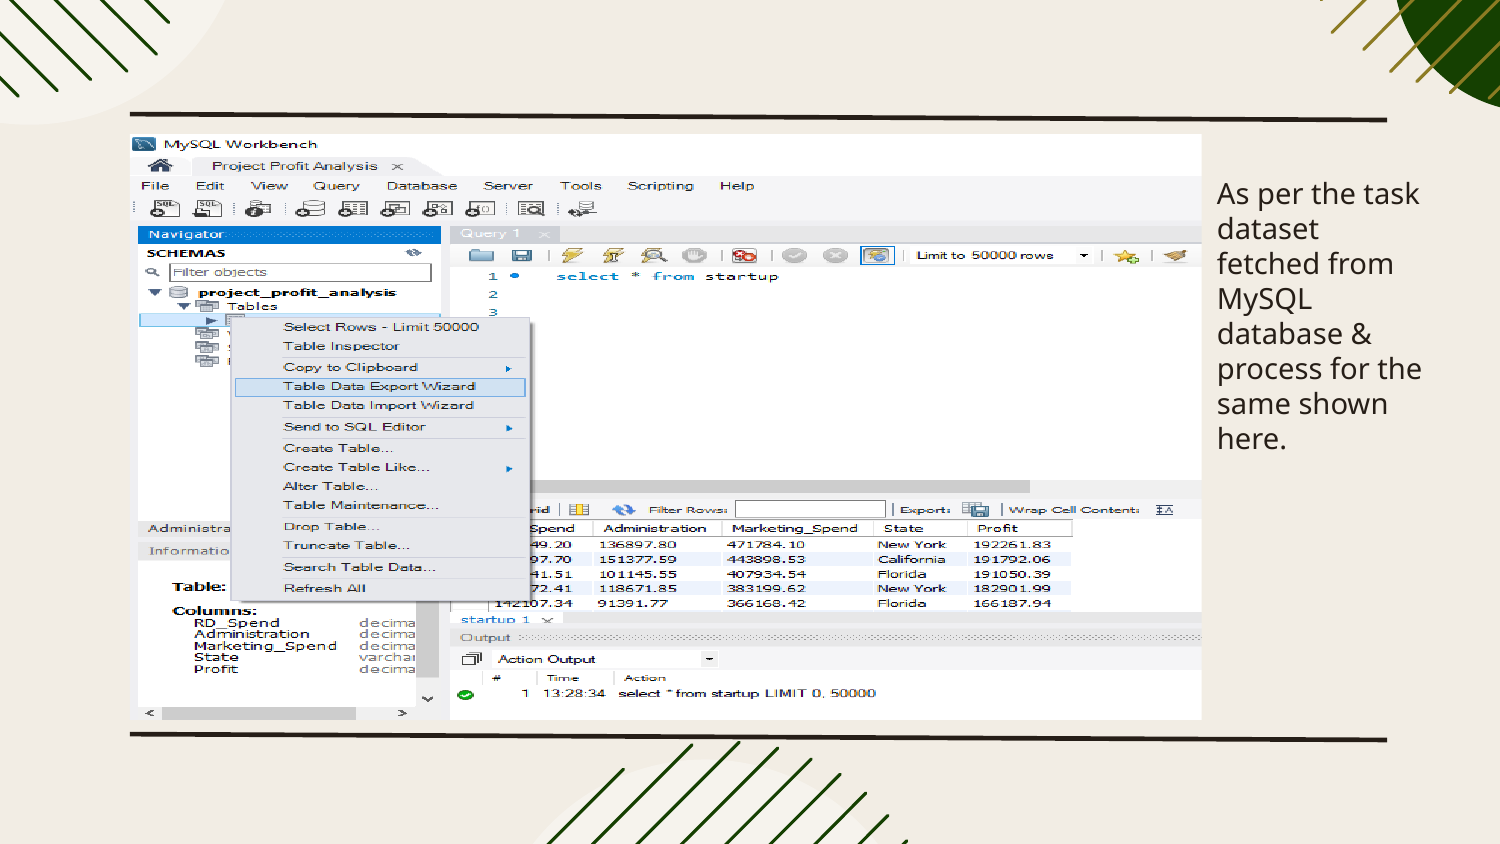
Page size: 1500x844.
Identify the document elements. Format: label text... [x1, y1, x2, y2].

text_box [129, 113, 1388, 121]
subtitle As per the task dataset fetched from MySQL database & process for the same shown here. [1207, 160, 1444, 525]
picture [129, 133, 1202, 721]
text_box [129, 733, 1388, 741]
